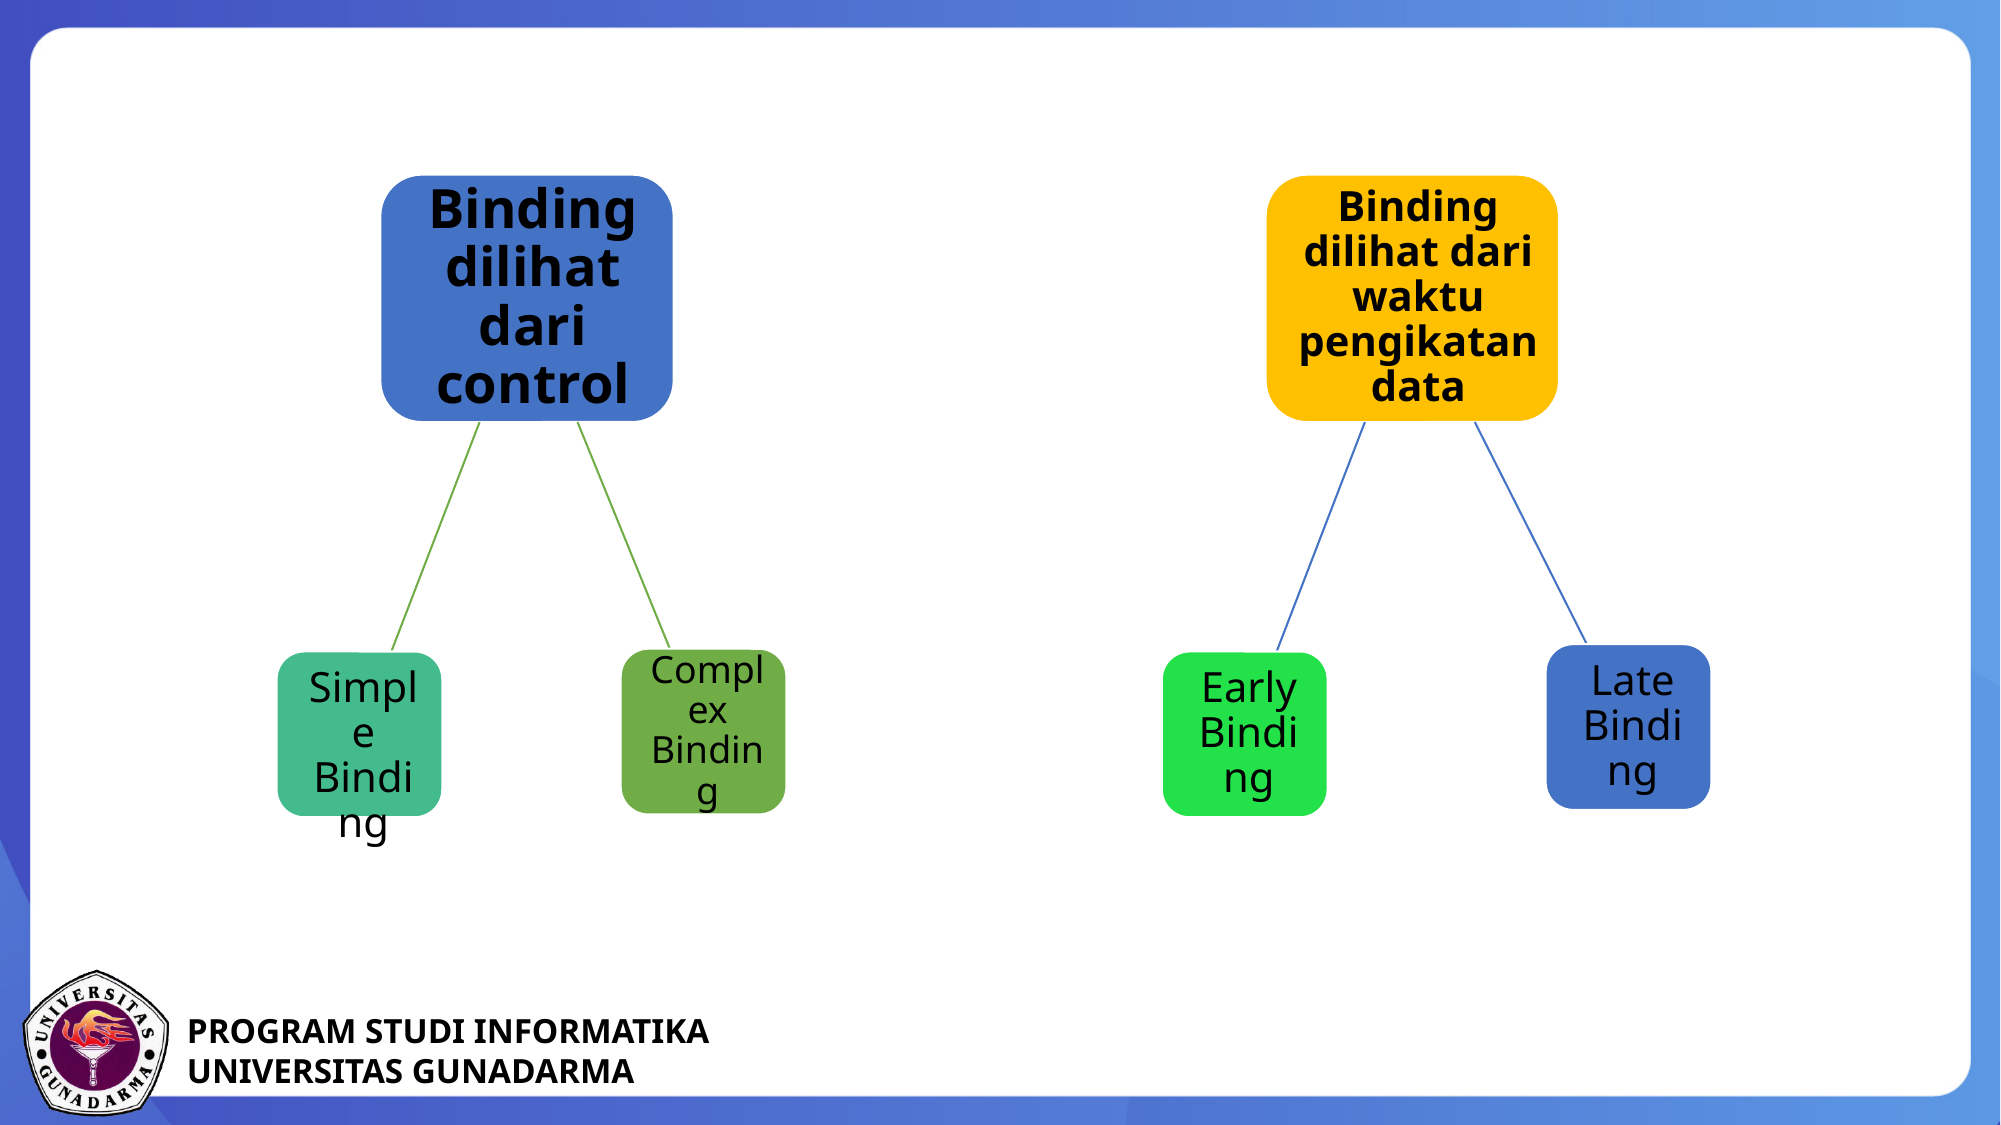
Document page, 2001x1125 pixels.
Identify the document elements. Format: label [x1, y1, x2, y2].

text_box [114, 102, 940, 975]
picture [0, 0, 2001, 1125]
text_box [999, 102, 1825, 975]
